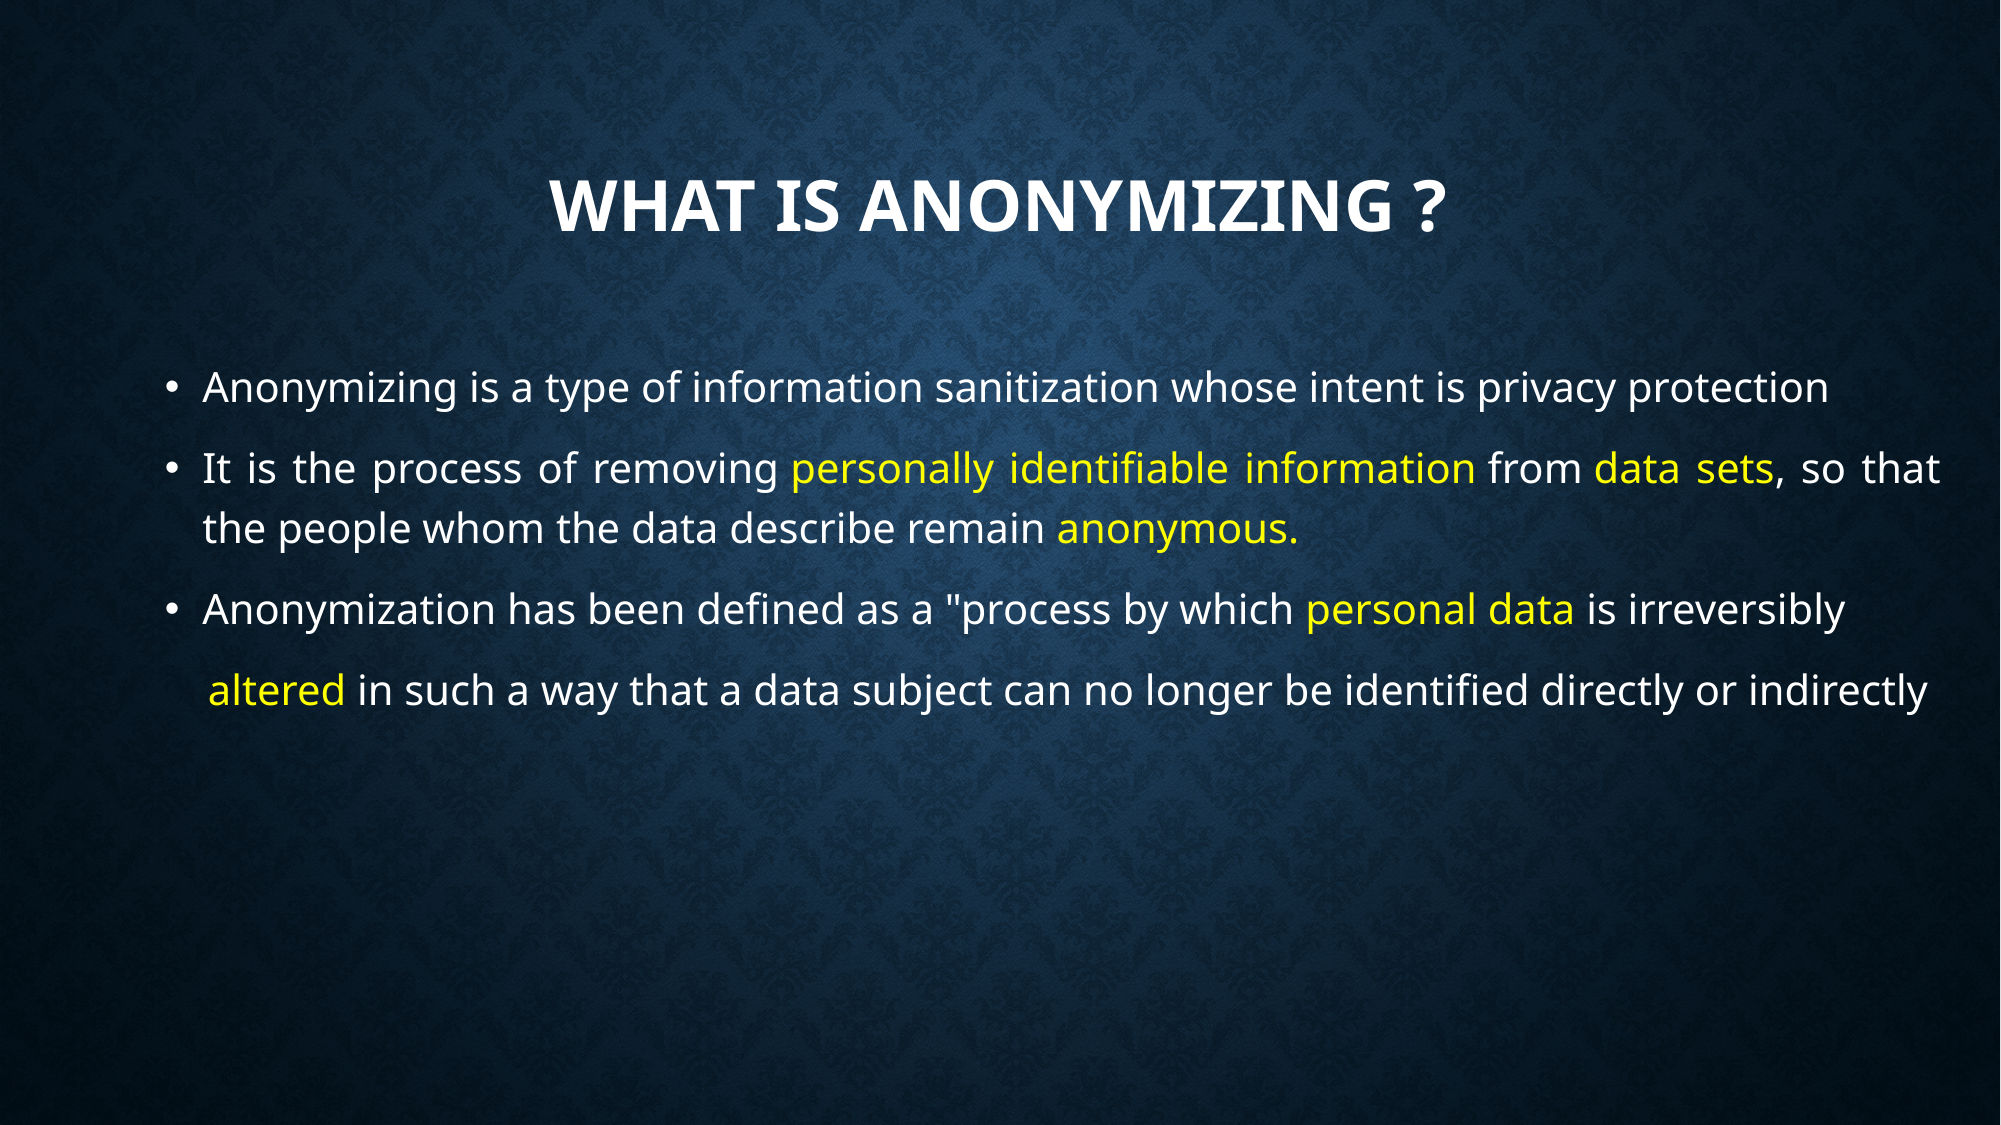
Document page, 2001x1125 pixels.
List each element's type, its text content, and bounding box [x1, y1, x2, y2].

title What is Anonymizing ? [149, 99, 1849, 318]
list Anonymizing is a type of information sanitization whose intent is privacy protection It is the process of removing personally identifiable information from data sets, so that the people whom the data describe remain anonymous. Anonymization has been defined as a "process by which personal data is irreversibly altered in such a way that a data subject can no longer be identified directly or indirectly [149, 343, 1956, 823]
